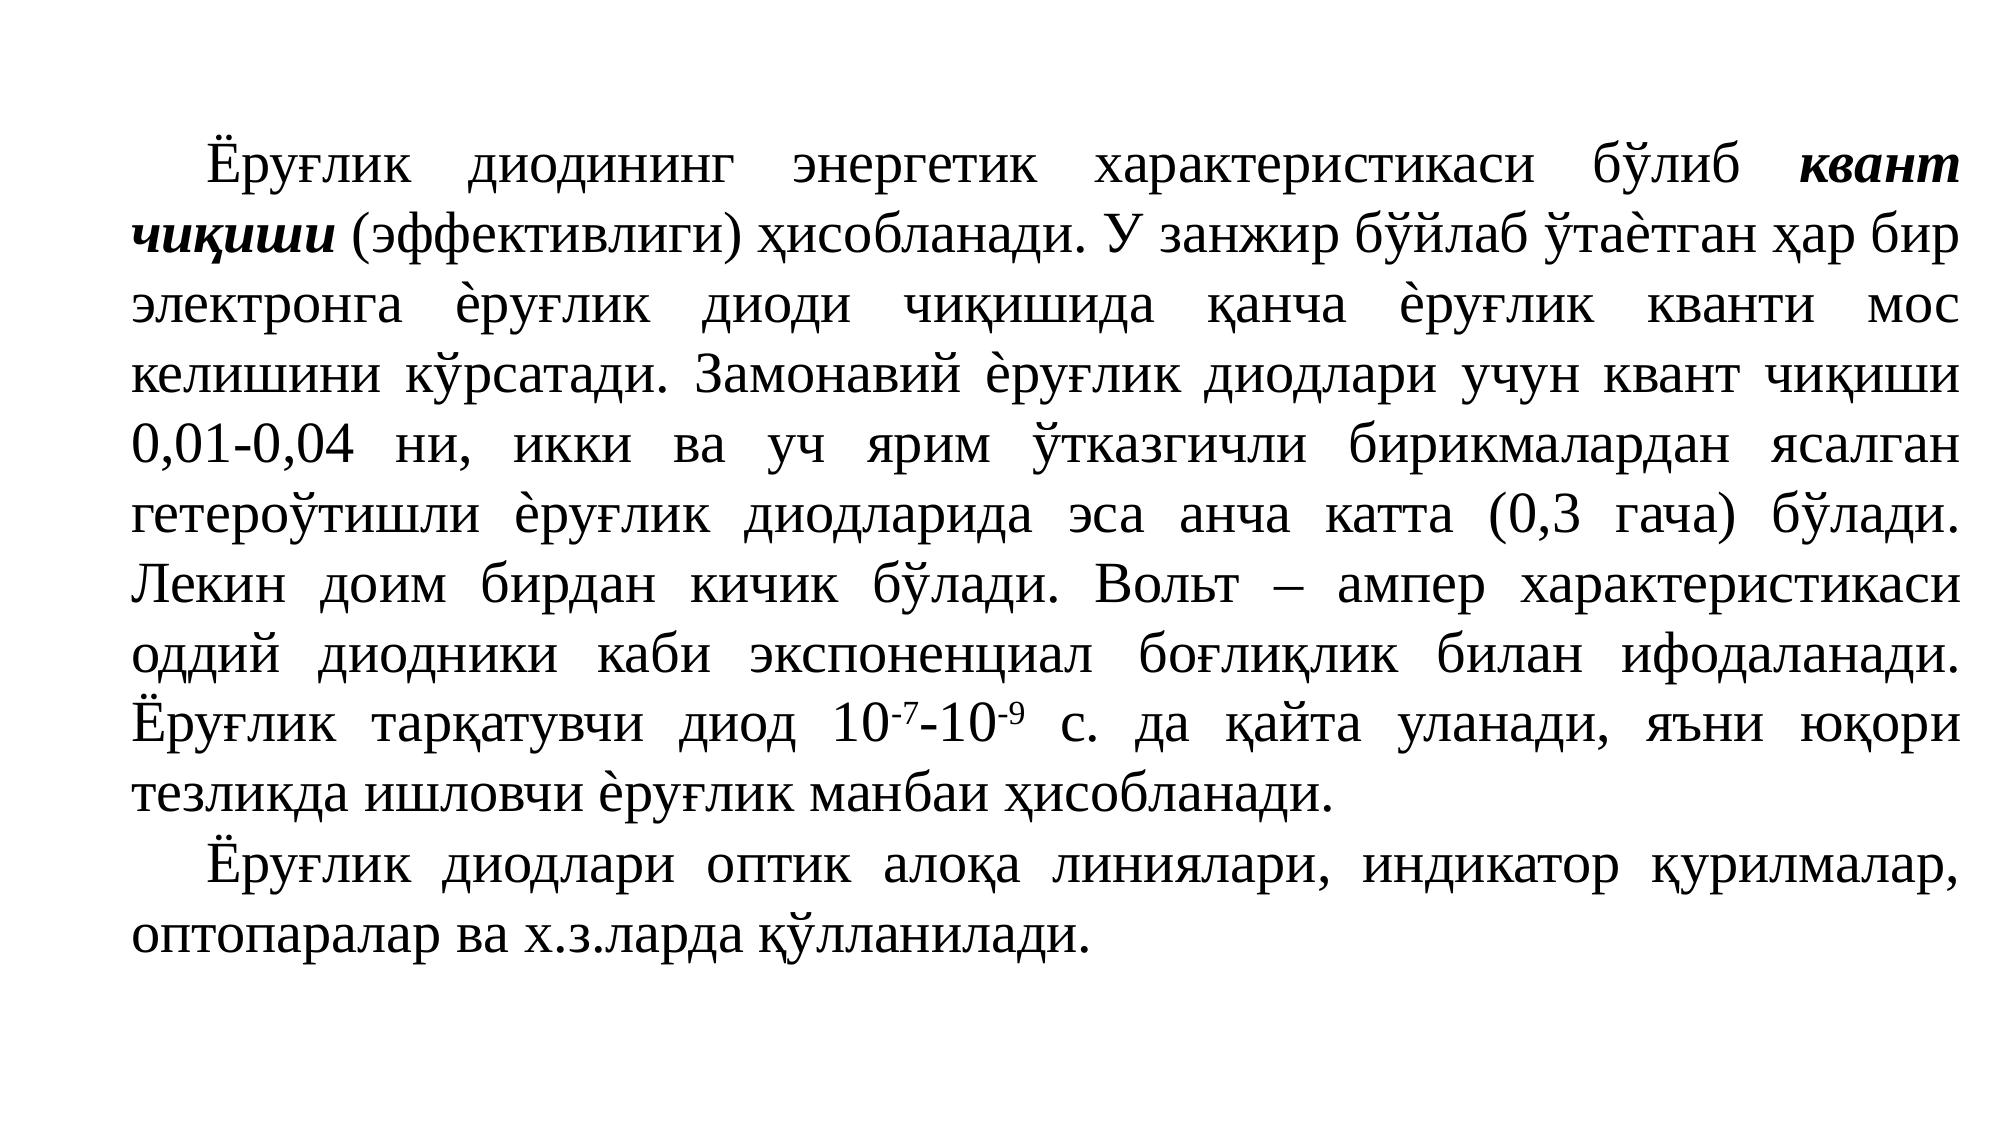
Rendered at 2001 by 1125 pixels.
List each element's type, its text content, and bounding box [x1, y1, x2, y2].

text_box Ёруғлик диодининг энергетик характеристикаси бўлиб квант чиқиши (эффективлиги) ҳисобланади. У занжир бўйлаб ўтаѐтган ҳар бир электронга ѐруғлик диоди чиқишида қанча ѐруғлик кванти мос келишини кўрсатади. Замонавий ѐруғлик диодлари учун квант чиқиши 0,01-0,04 ни, икки ва уч ярим ўтказгичли бирикмалардан ясалган гетероўтишли ѐруғлик диодларида эса анча катта (0,3 гача) бўлади. Лекин доим бирдан кичик бўлади. Вольт – ампер характеристикаси оддий диодники каби экспоненциал боғлиқлик билан ифодаланади. Ёруғлик тарқатувчи диод 10-7-10-9 с. да қайта уланади, яъни юқори тезликда ишловчи ѐруғлик манбаи ҳисобланади. Ёруғлик диодлари оптик алоқа линиялари, индикатор қурилмалар, оптопаралар ва х.з.ларда қўлланилади. [83, 116, 2000, 972]
